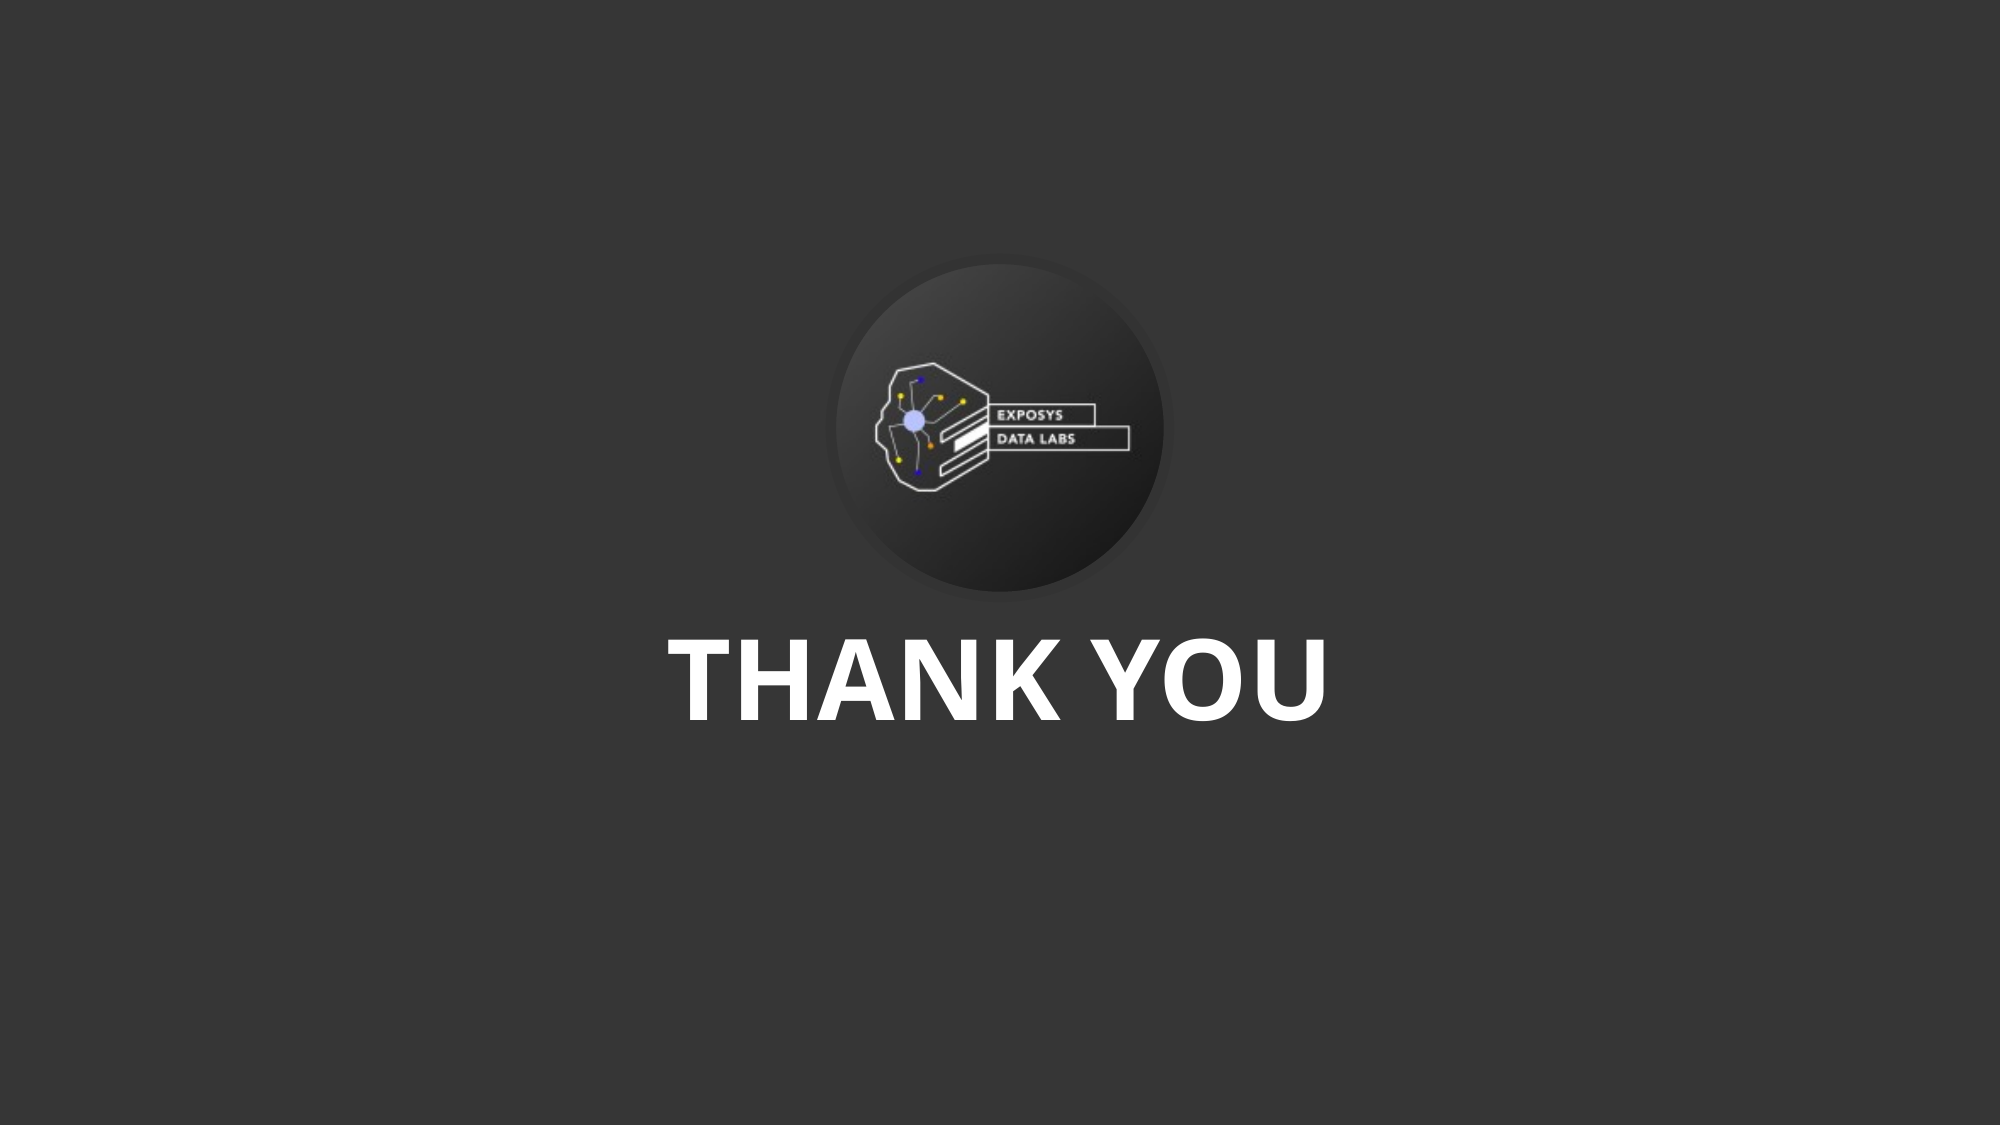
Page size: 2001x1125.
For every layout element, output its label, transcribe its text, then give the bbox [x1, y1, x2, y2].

picture [830, 258, 1170, 598]
title THANK YOU [40, 363, 1960, 756]
